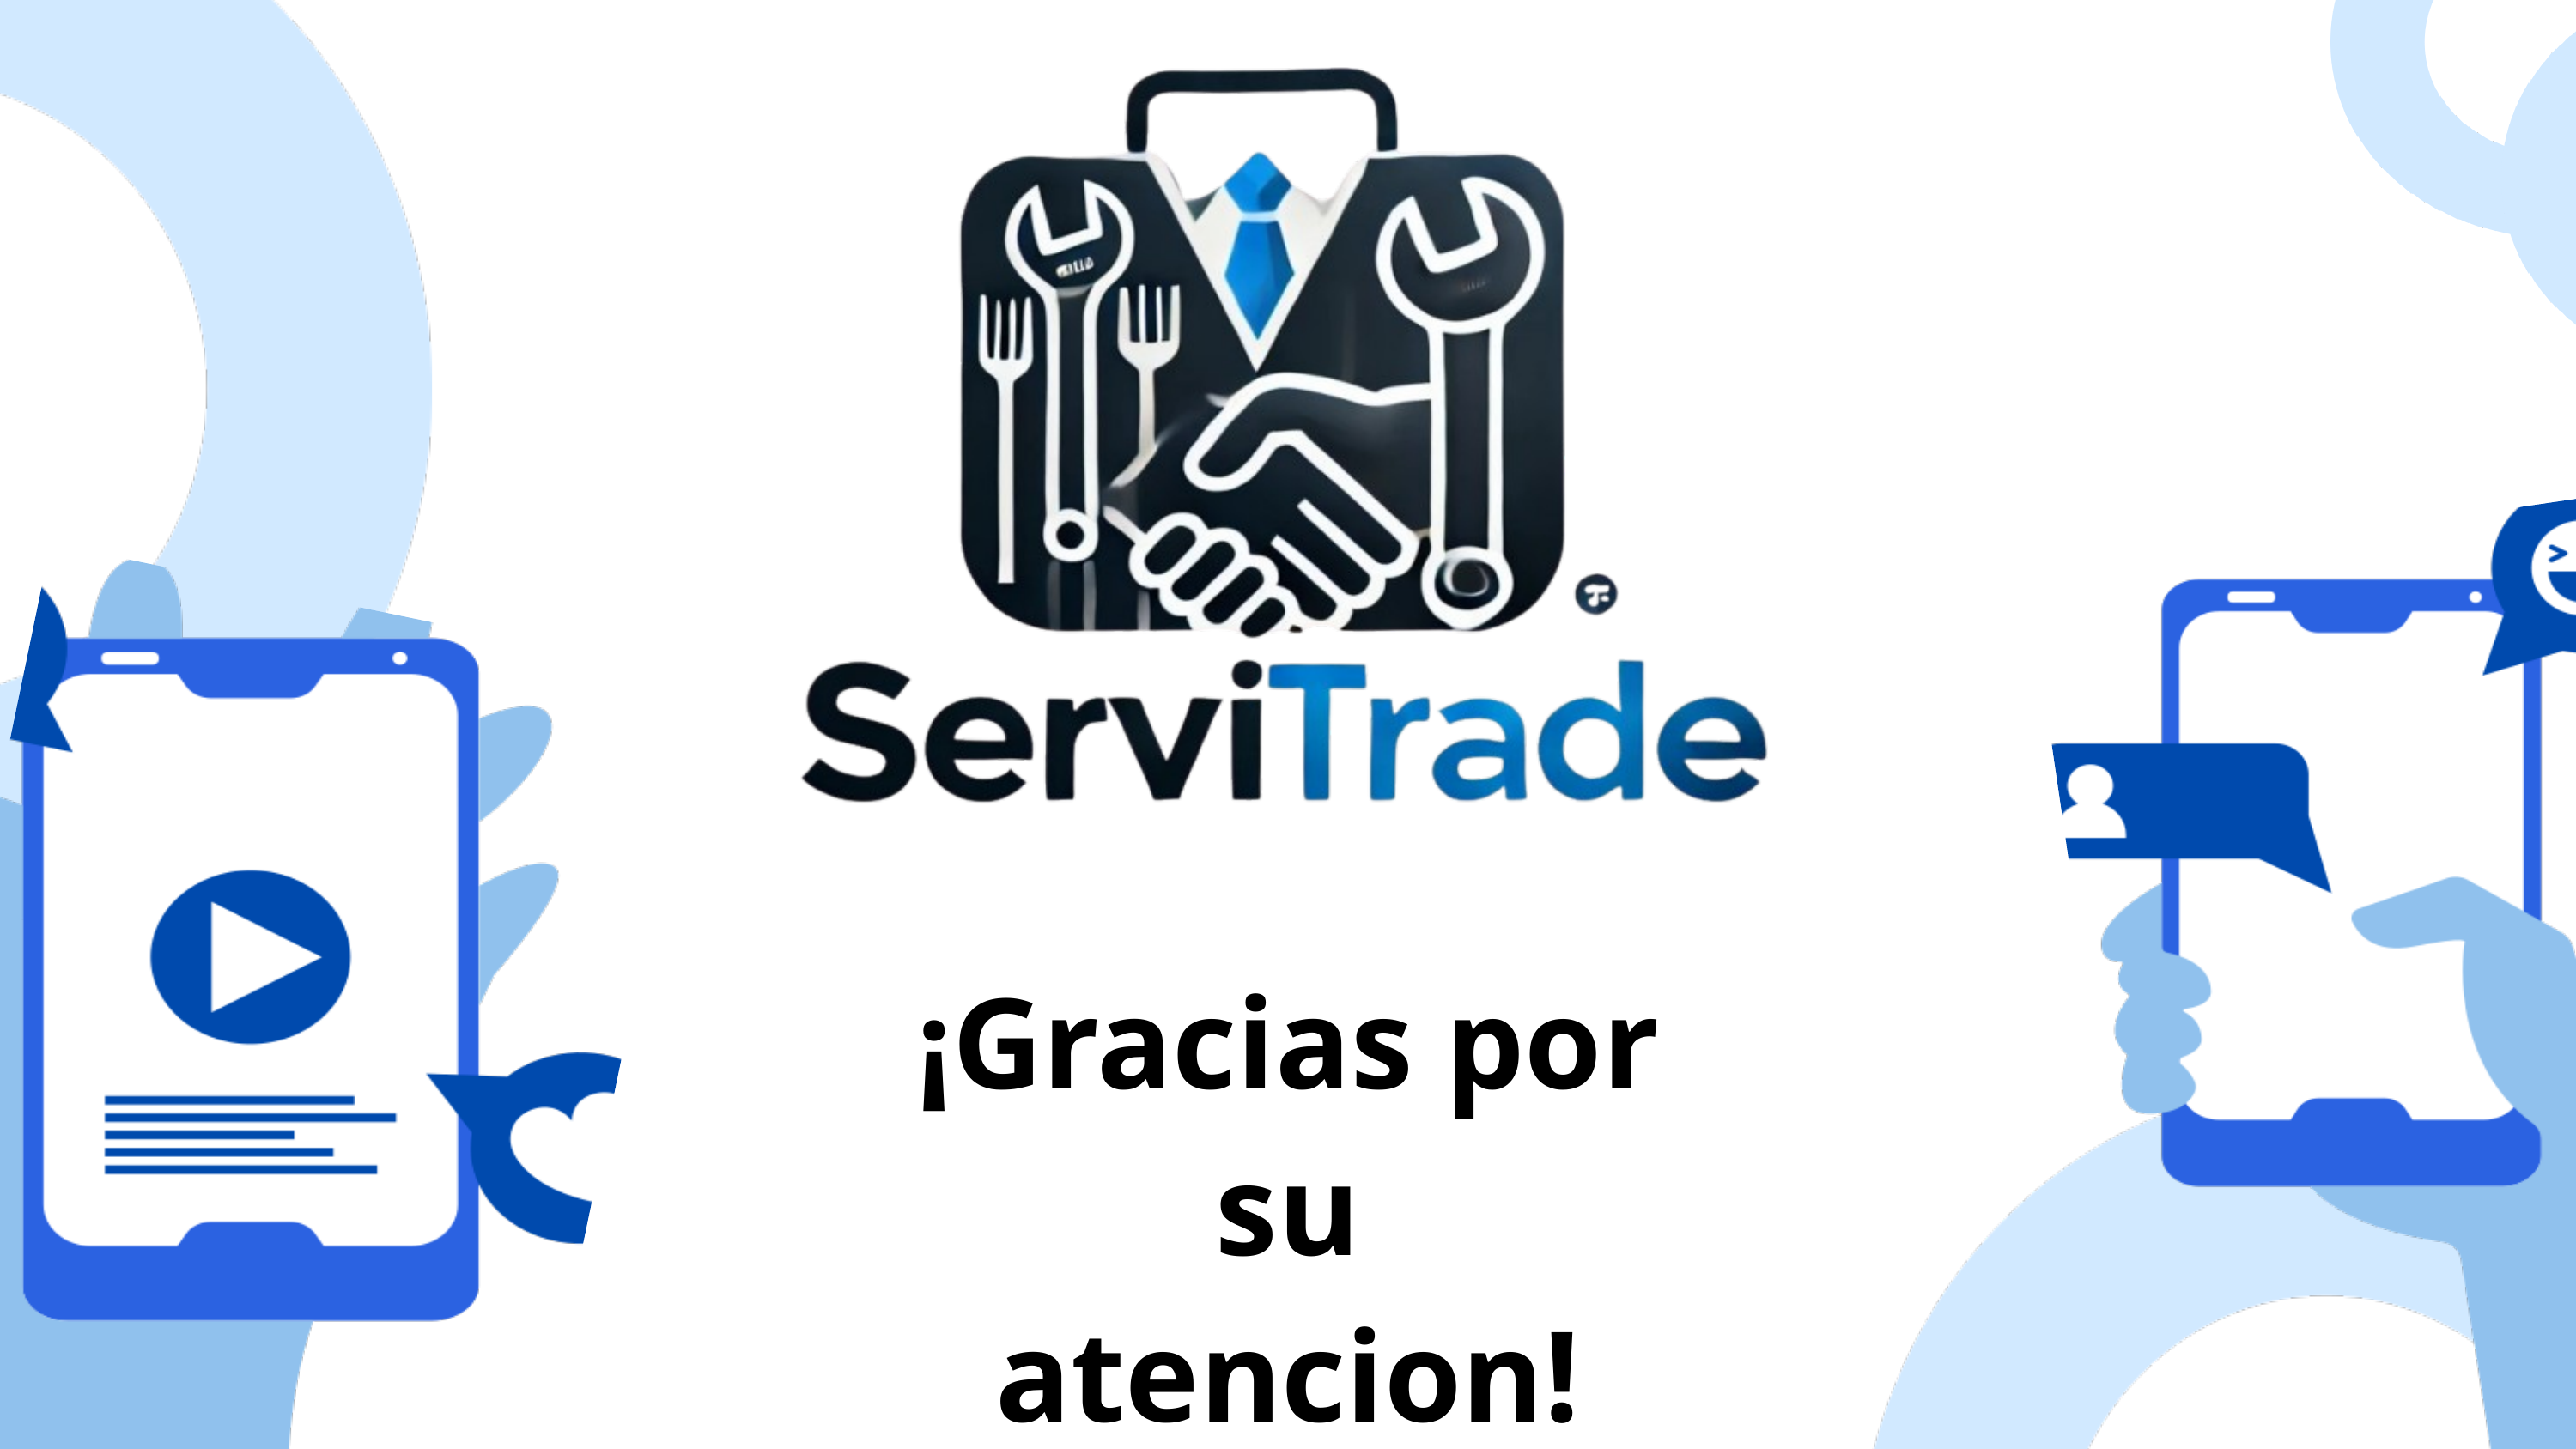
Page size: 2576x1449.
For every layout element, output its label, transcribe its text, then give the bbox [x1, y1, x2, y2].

text_box [2027, 499, 2576, 1449]
text_box [0, 543, 701, 1449]
text_box [2330, 0, 2501, 238]
picture [799, 67, 1777, 817]
text_box [1858, 1084, 2154, 1449]
text_box [2501, 0, 2576, 373]
text_box ¡Gracias por su atencion! [916, 947, 1660, 1447]
text_box [0, 0, 433, 784]
